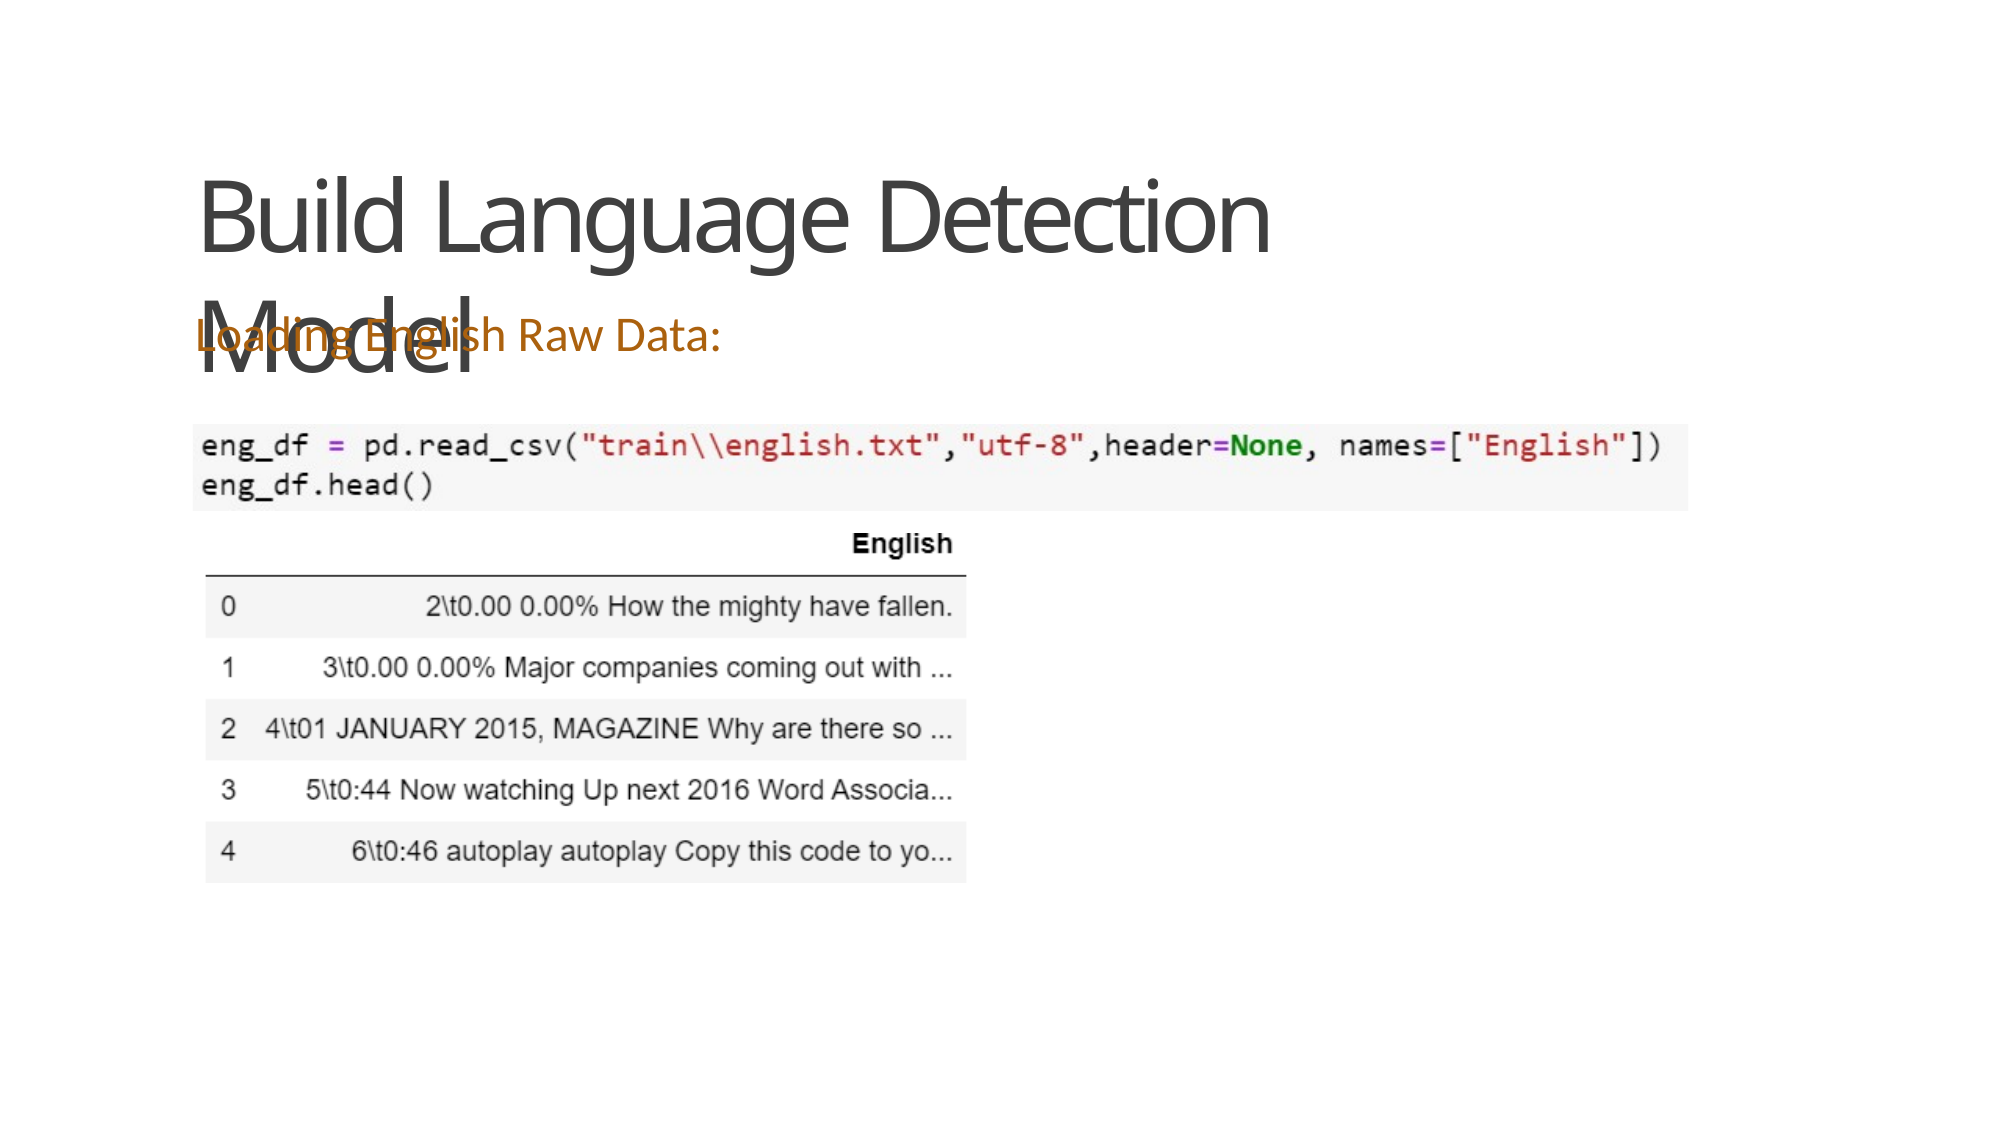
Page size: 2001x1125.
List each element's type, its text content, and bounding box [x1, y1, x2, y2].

text_box [205, 533, 967, 883]
text_box [192, 424, 1689, 511]
text_box Build Language Detection Model [192, 149, 1446, 392]
text_box Loading English Raw Data: [192, 298, 728, 361]
